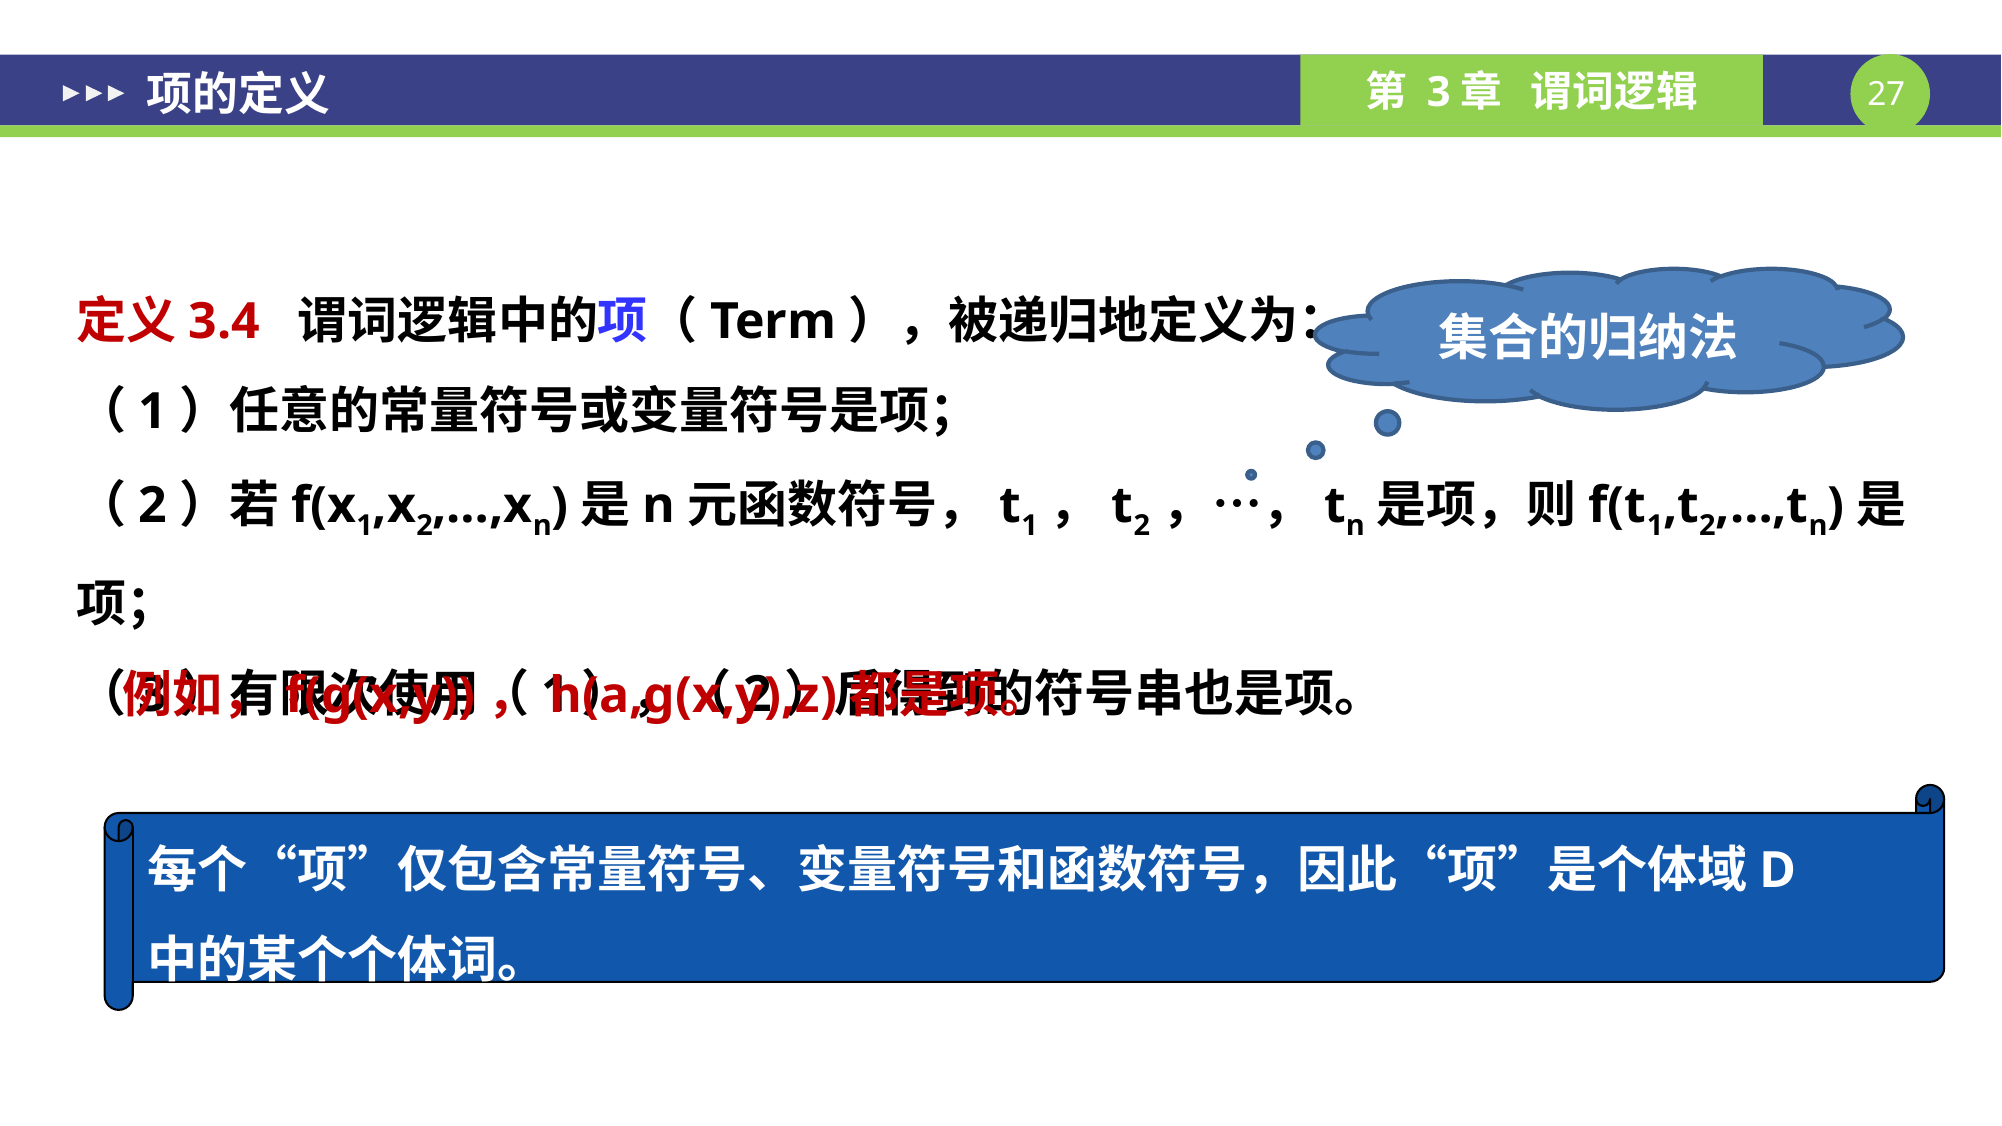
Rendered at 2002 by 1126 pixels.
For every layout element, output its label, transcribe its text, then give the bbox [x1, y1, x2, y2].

text_box 集合的归纳法 [1245, 468, 1258, 481]
text_box 每个“项”仅包含常量符号、变量符号和函数符号，因此“项”是个体域D 中的某个个体词。 [104, 784, 1945, 1010]
text_box 例如，f(g(x,y))，h(a,g(x,y),z)都是项。 [108, 654, 1913, 730]
title 项的定义 [126, 59, 998, 126]
text_box 集合的归纳法 [1312, 266, 1906, 412]
text_box 集合的归纳法 [1305, 440, 1326, 461]
list 定义3.4 谓词逻辑中的项（Term），被递归地定义为： （1）任意的常量符号或变量符号是项； （2）若f(x1,x2,…,xn)是n元函数符号，t1，t2，…，tn是项，则f(t1,t2,…,tn)是项； （3）有限次使用（1），（2）后得到的符号串也是项。 [56, 248, 1945, 662]
text_box 集合的归纳法 [1373, 409, 1402, 437]
